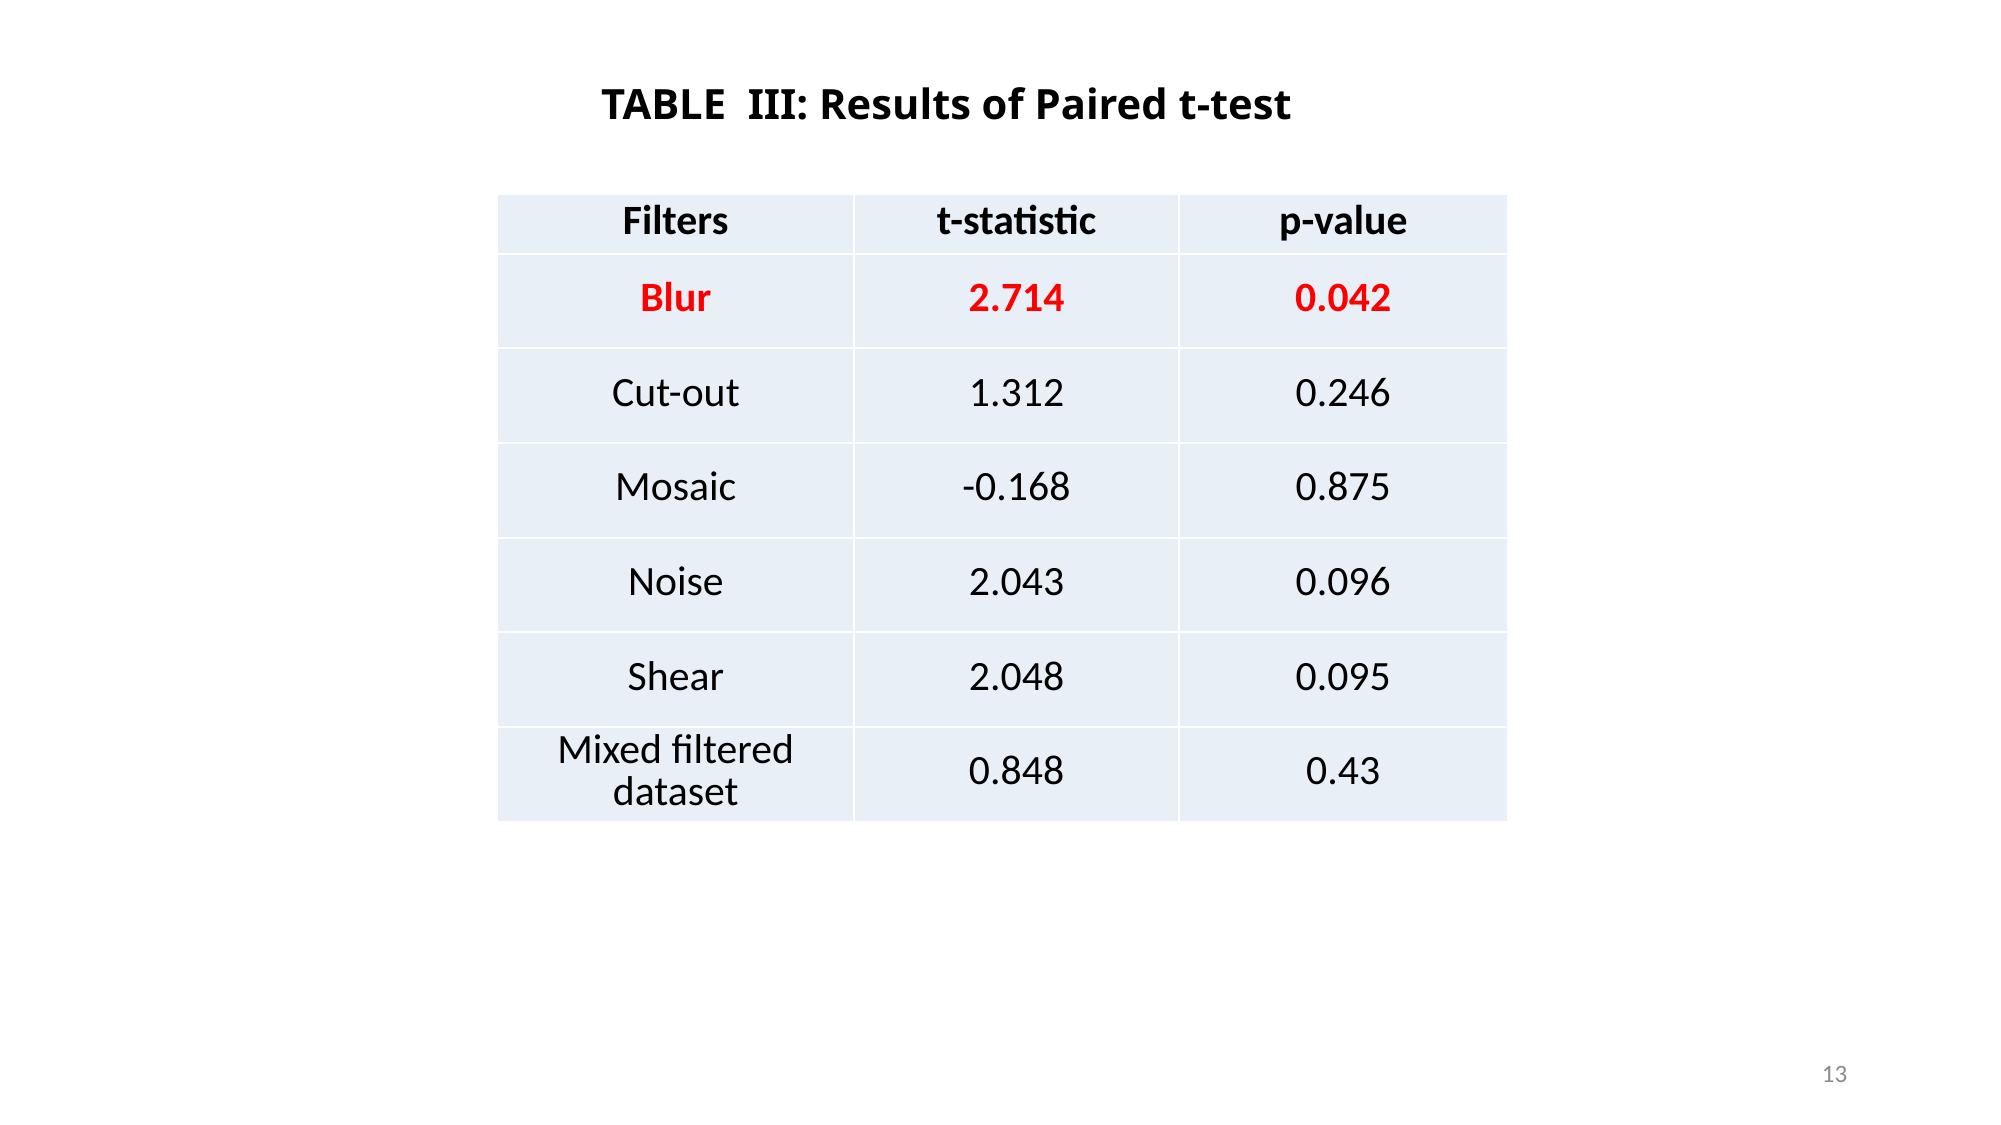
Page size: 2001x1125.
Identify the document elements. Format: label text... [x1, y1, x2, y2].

table_cell 0.848 [855, 728, 1178, 821]
table_cell Blur [498, 255, 853, 347]
slide_number 13 [1412, 1042, 1863, 1103]
table_cell 0.095 [1180, 633, 1507, 726]
table_cell 2.043 [855, 539, 1178, 631]
table_cell 2.714 [855, 255, 1178, 347]
table_cell -0.168 [855, 444, 1178, 537]
table_cell 0.246 [1180, 349, 1507, 442]
table_cell 1.312 [855, 349, 1178, 442]
table_cell 2.048 [855, 633, 1178, 726]
table_cell Mixed filtered dataset [498, 728, 853, 821]
table_header t-statistic [855, 195, 1178, 253]
table_cell Noise [498, 539, 853, 631]
table_cell Cut-out [498, 349, 853, 442]
table_cell 0.096 [1180, 539, 1507, 631]
table_header p-value [1180, 195, 1507, 253]
table_cell Mosaic [498, 444, 853, 537]
text_box TABLE III: Results of Paired t-test [413, 70, 1480, 136]
table_cell Shear [498, 633, 853, 726]
table_header Filters [498, 195, 853, 253]
table_cell 0.042 [1180, 255, 1507, 347]
table_cell 0.43 [1180, 728, 1507, 821]
table_cell 0.875 [1180, 444, 1507, 537]
